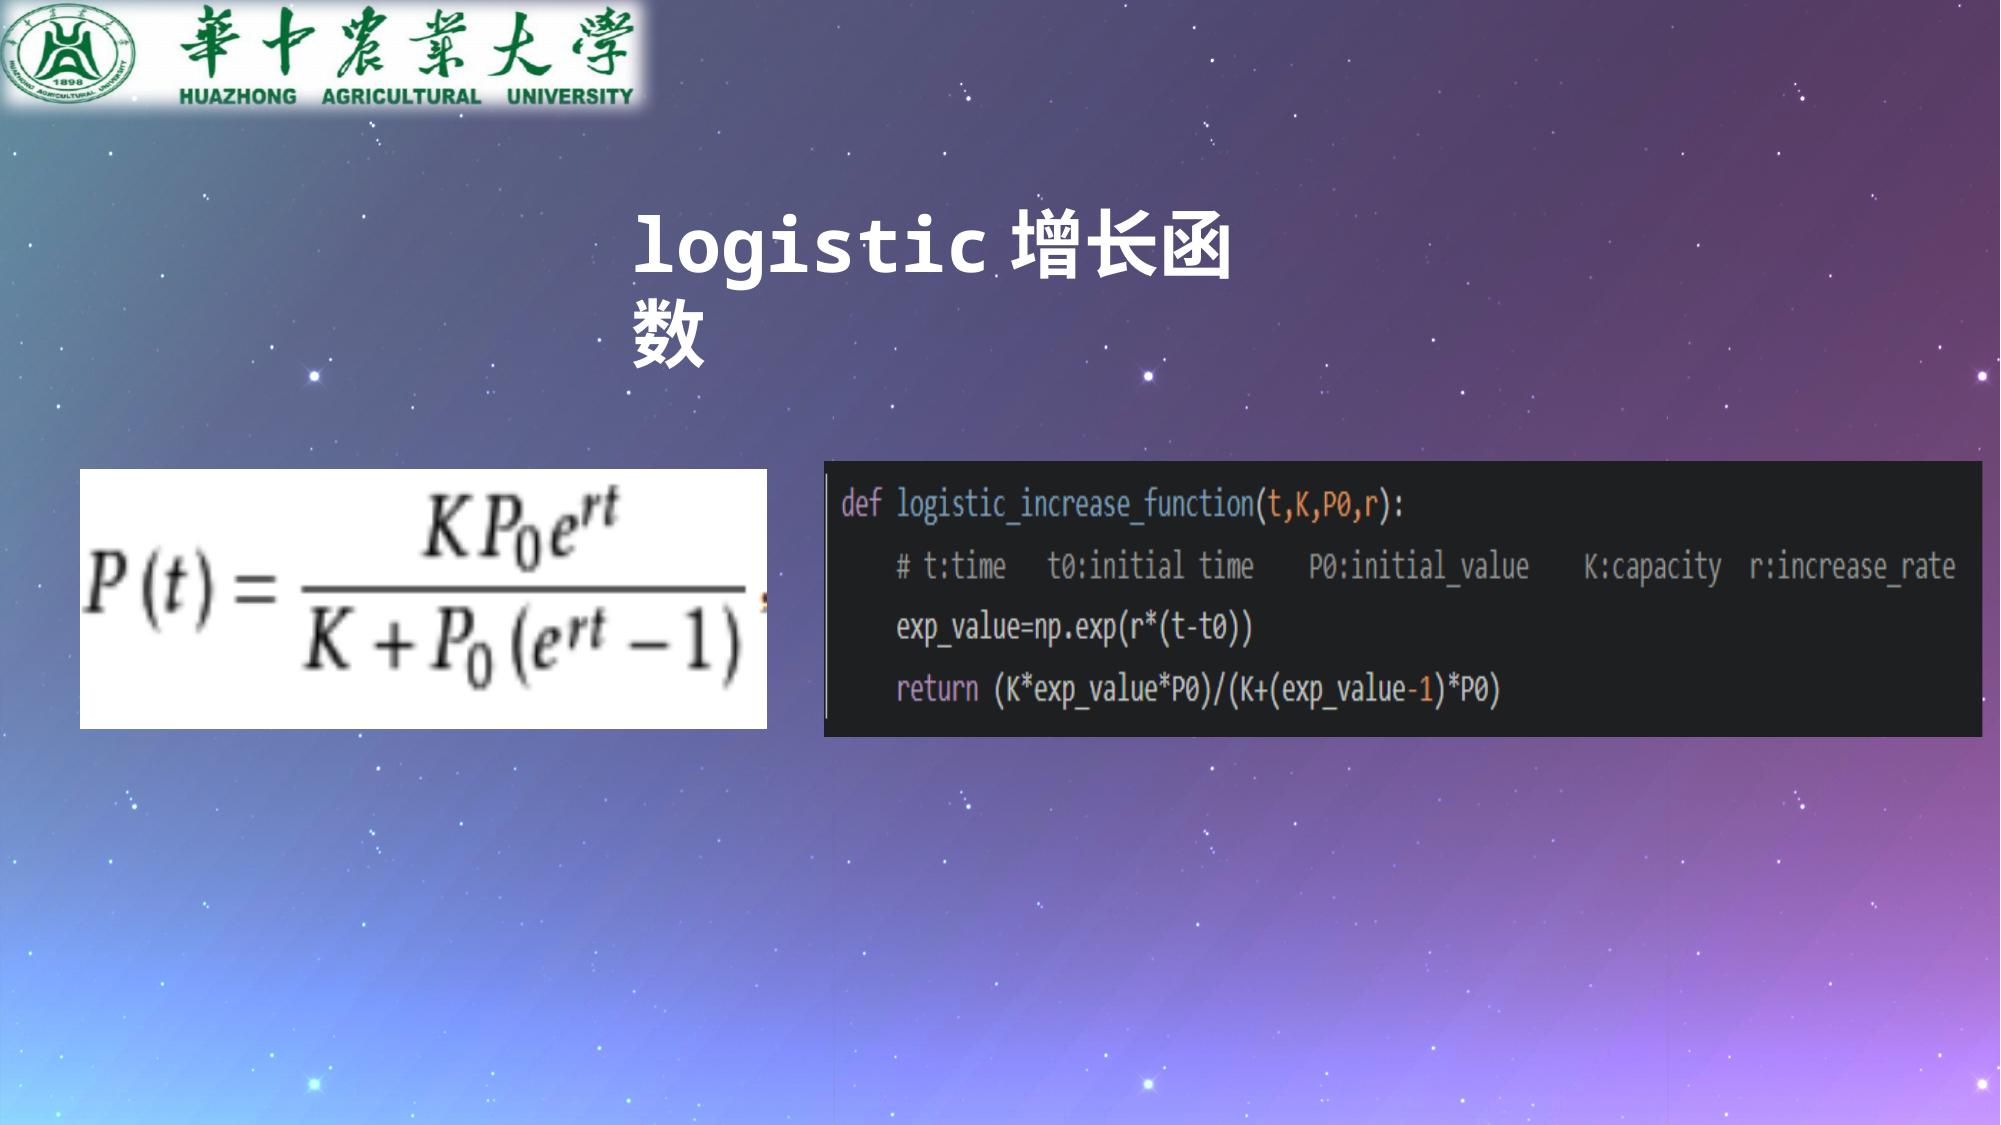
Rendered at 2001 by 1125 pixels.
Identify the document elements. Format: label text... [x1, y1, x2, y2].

text_box logistic增长函数 [616, 190, 1304, 385]
picture [0, 0, 2000, 1125]
